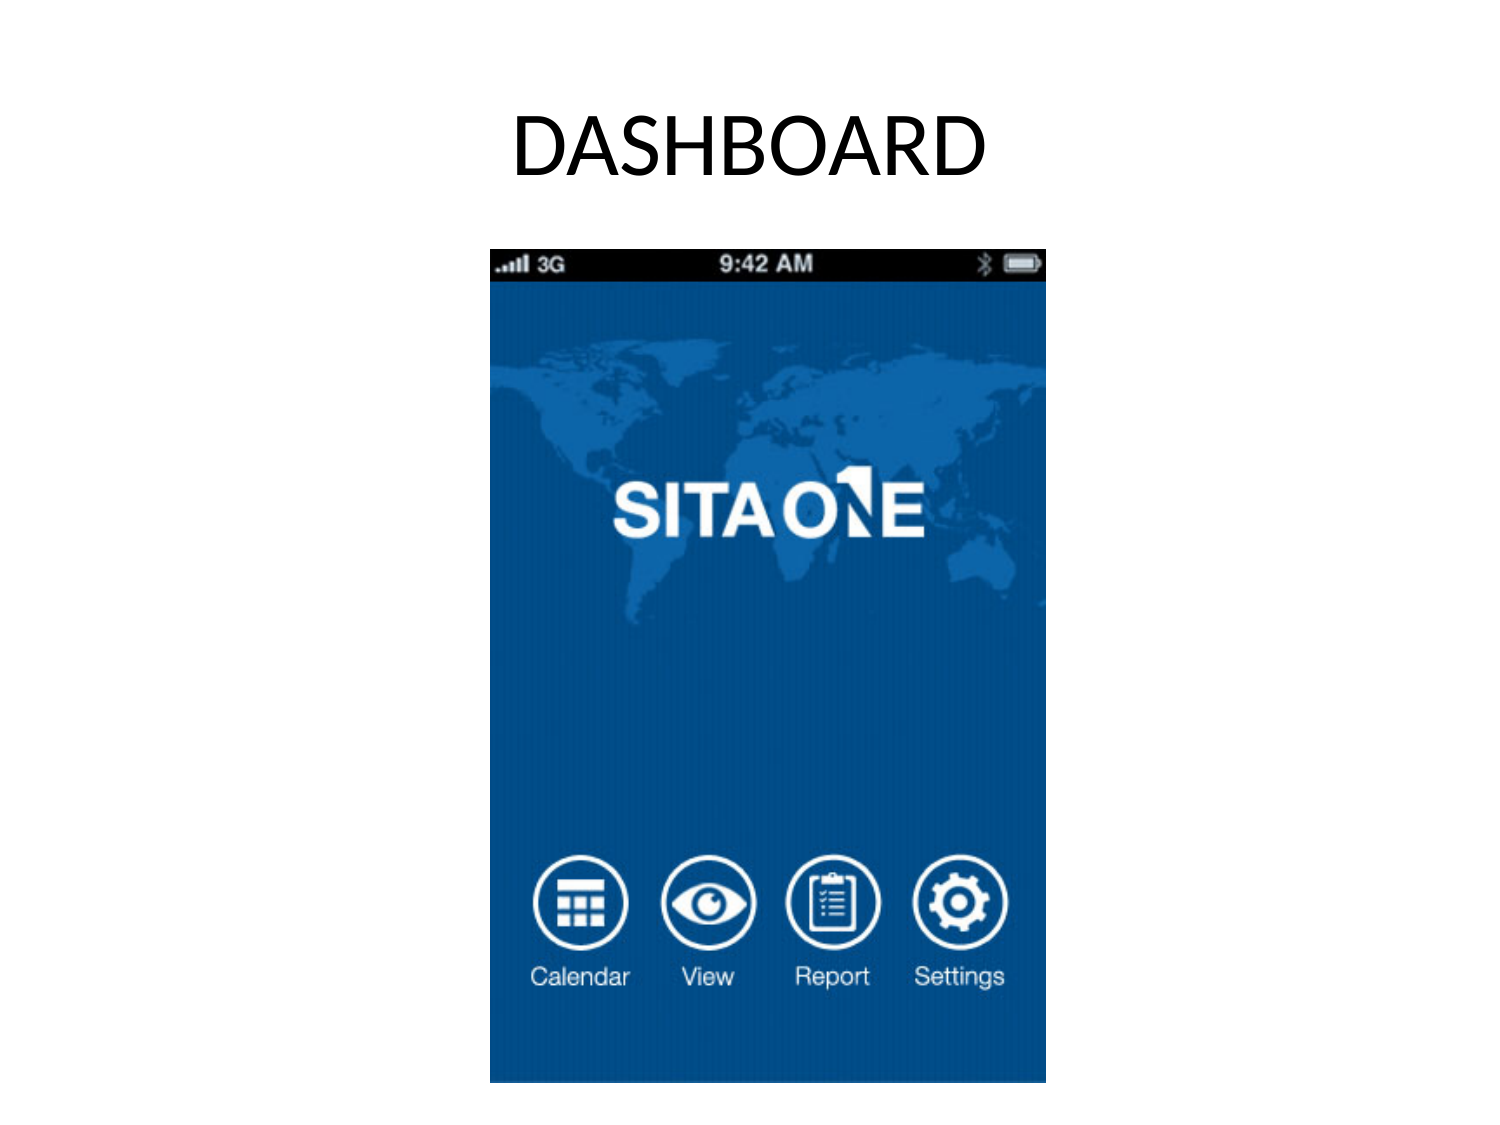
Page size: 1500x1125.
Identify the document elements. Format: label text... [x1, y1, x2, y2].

title DASHBOARD [75, 45, 1425, 233]
picture [489, 249, 1046, 1083]
